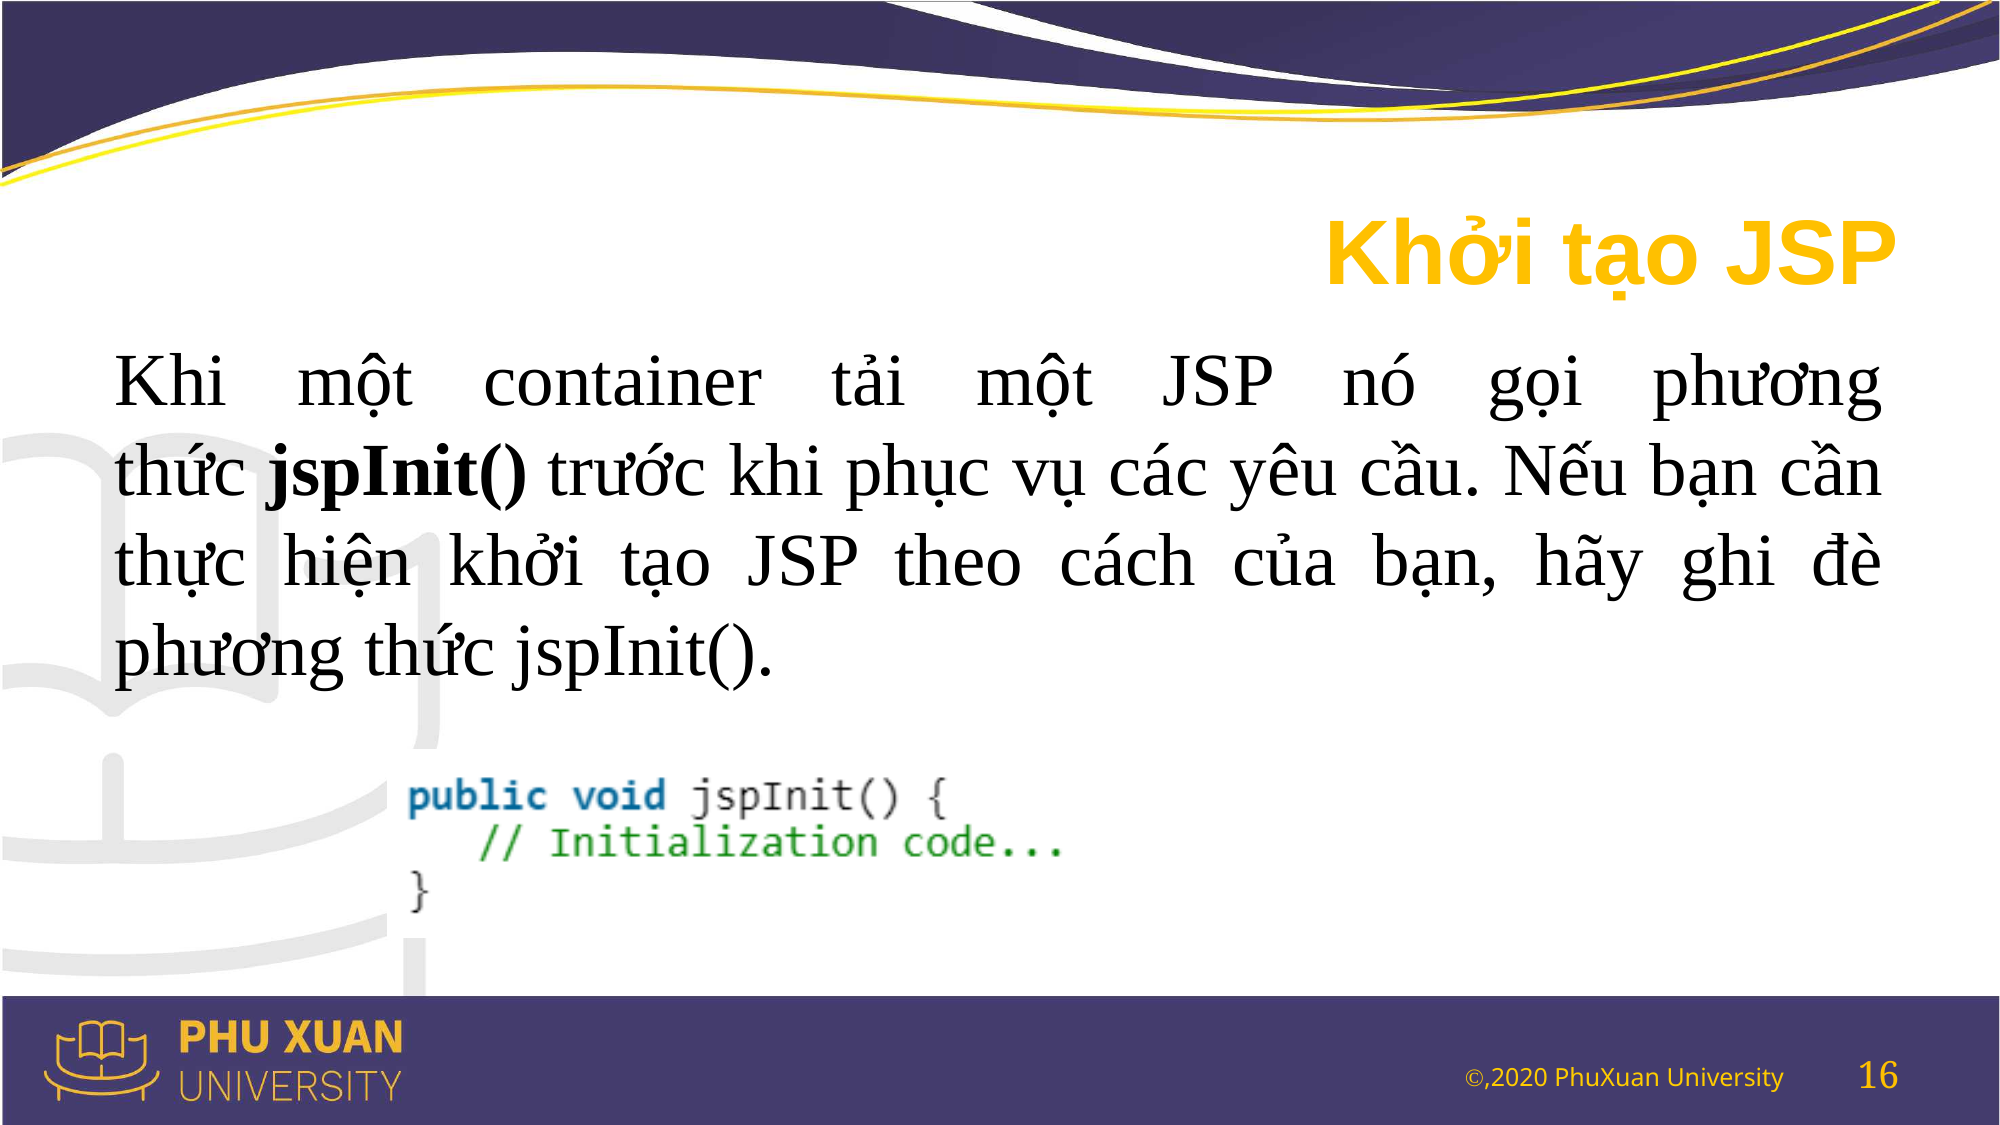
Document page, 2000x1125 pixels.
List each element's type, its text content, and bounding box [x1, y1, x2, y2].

list Khi một container tải một JSP nó gọi phương thức jspInit() trước khi phục vụ các yêu cầu. Nếu bạn cần thực hiện khởi tạo JSP theo cách của bạn, hãy ghi đè phương thức jspInit(). [99, 322, 1900, 1043]
title Khởi tạo JSP [99, 115, 1900, 304]
picture [0, 0, 2000, 1125]
slide_number 16 [1732, 1042, 1900, 1103]
